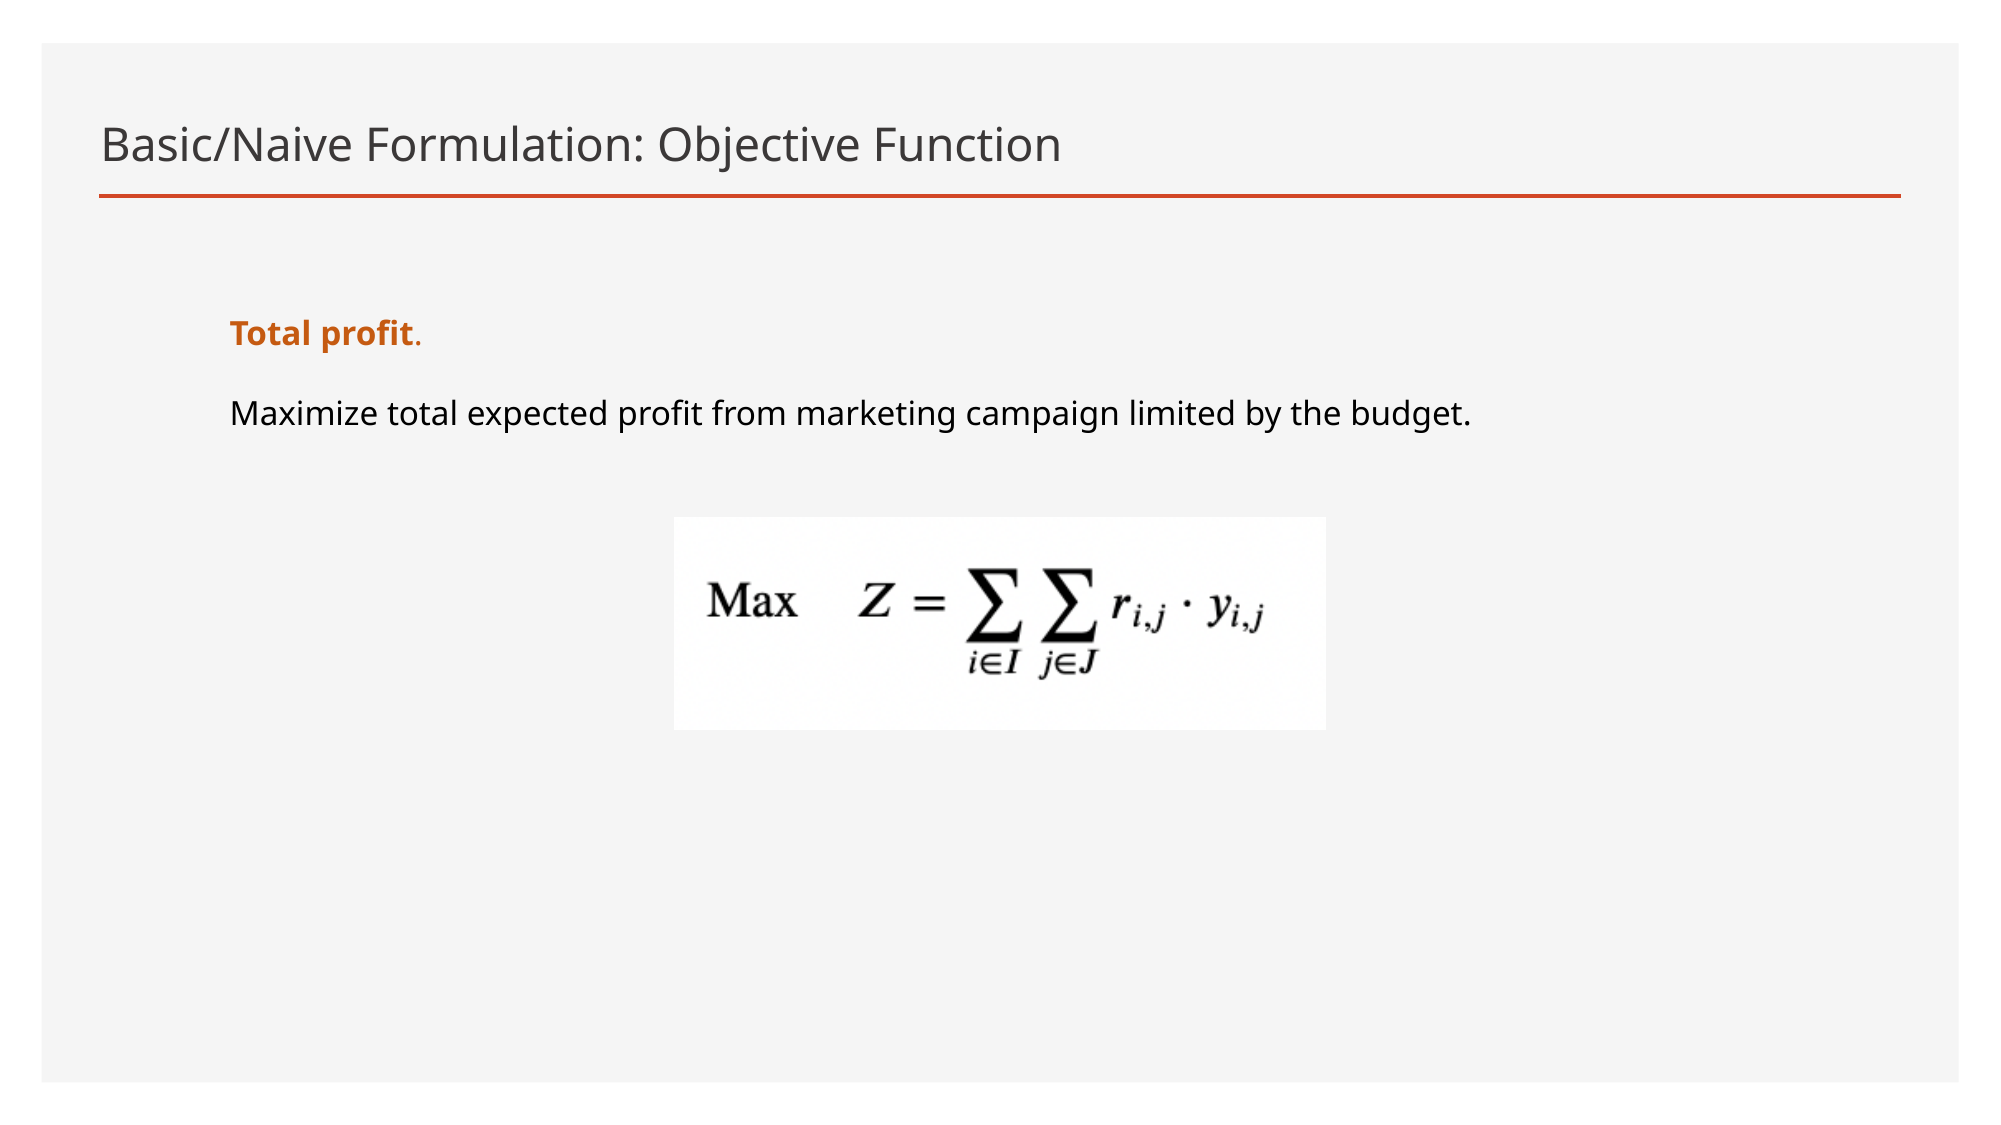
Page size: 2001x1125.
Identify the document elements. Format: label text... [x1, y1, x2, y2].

text_box Total profit. Maximize total expected profit from marketing campaign limited by the budget. [214, 304, 1754, 440]
title Basic/Naive Formulation: Objective Function [85, 73, 1214, 179]
picture [674, 517, 1326, 730]
